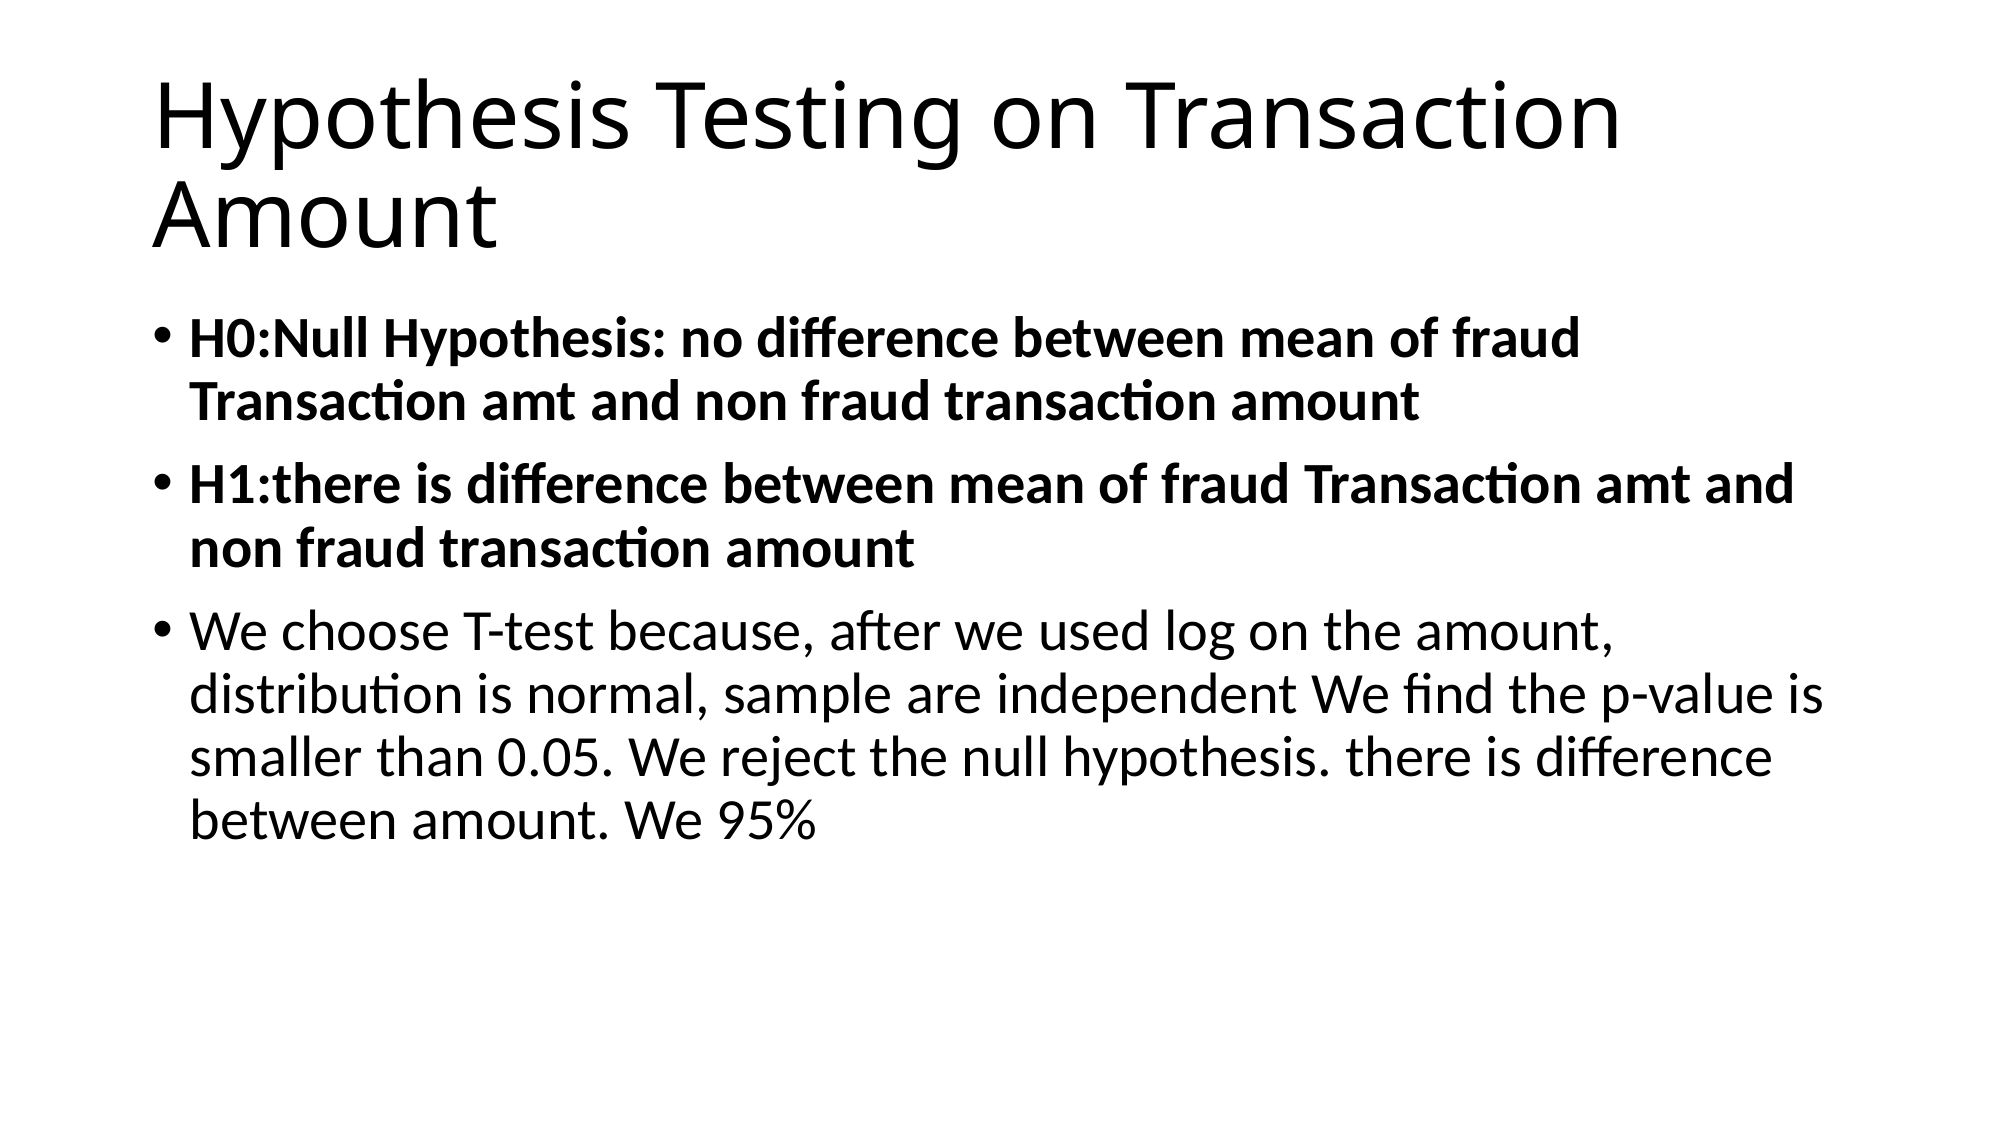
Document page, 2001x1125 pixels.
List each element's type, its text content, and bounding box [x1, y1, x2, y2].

list H0:Null Hypothesis: no difference between mean of fraud Transaction amt and non fraud transaction amount H1:there is difference between mean of fraud Transaction amt and non fraud transaction amount We choose T-test because, after we used log on the amount, distribution is normal, sample are independent We find the p-value is smaller than 0.05. We reject the null hypothesis. there is difference between amount. We 95% [137, 299, 1863, 1014]
title Hypothesis Testing on Transaction Amount [137, 59, 1863, 278]
